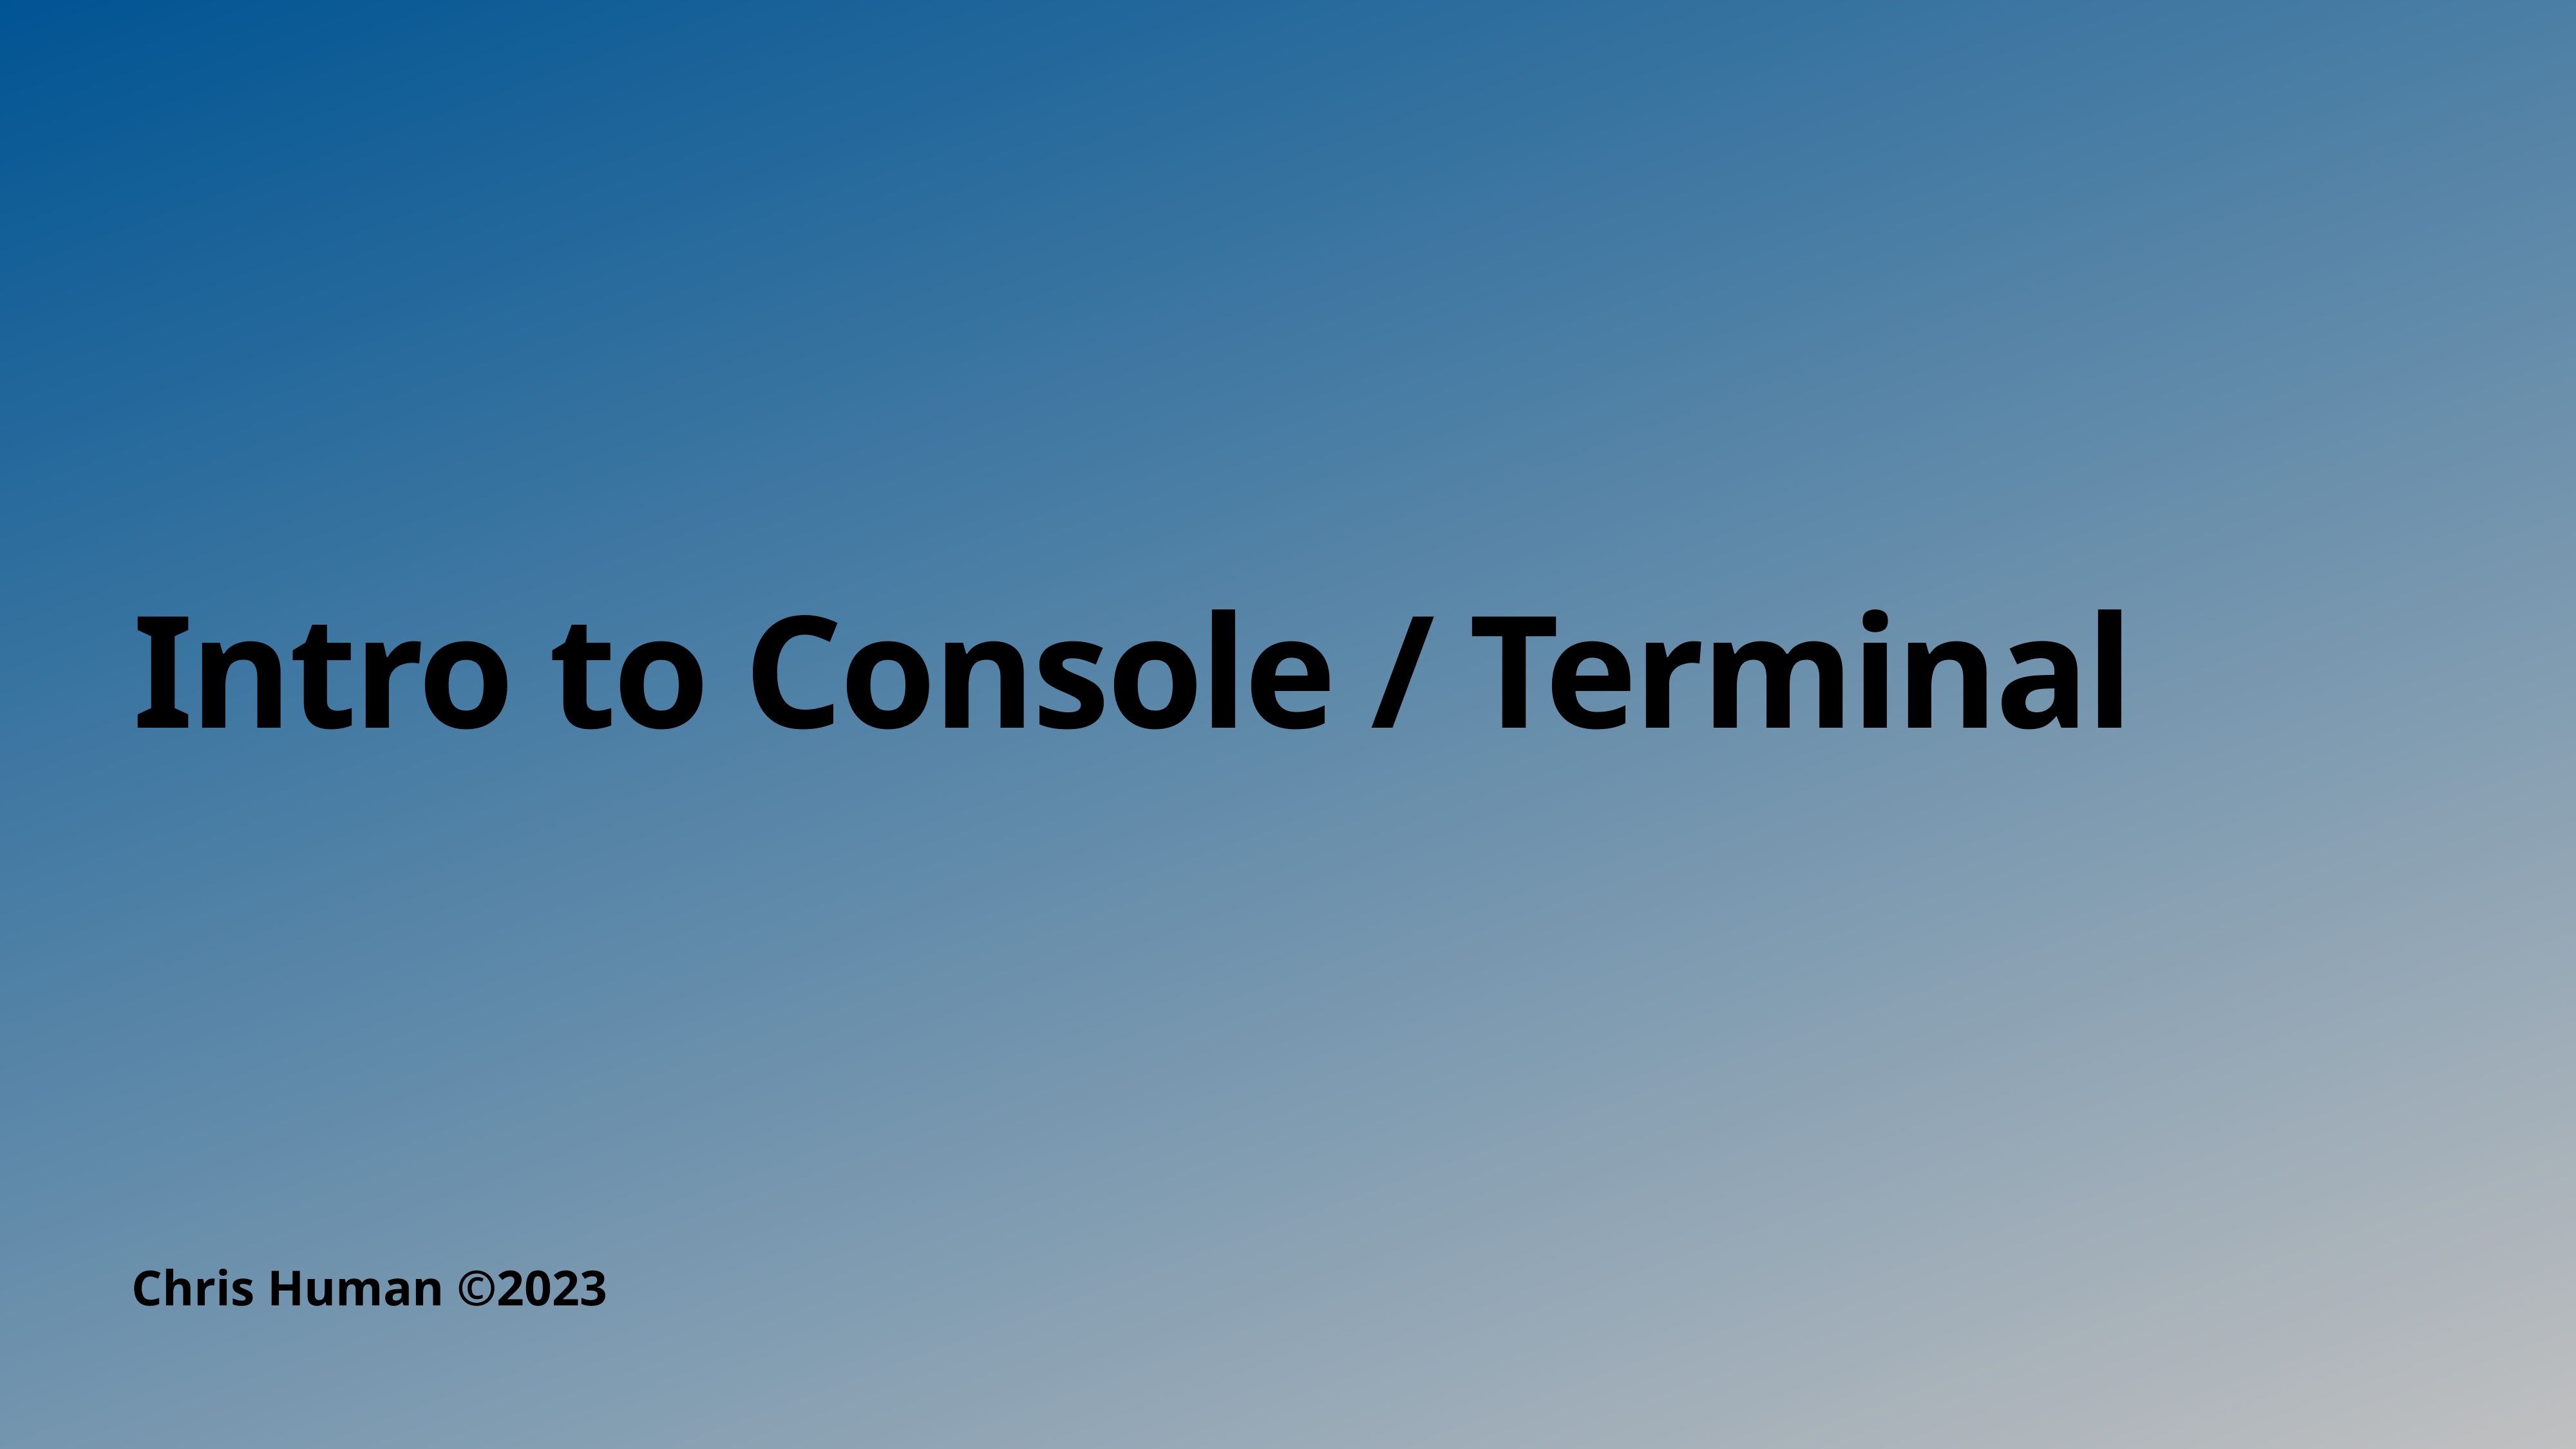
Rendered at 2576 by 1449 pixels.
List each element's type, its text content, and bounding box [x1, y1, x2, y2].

title Intro to Console / Terminal [127, 271, 2449, 764]
list Chris Human ©2023 [126, 1252, 2448, 1321]
